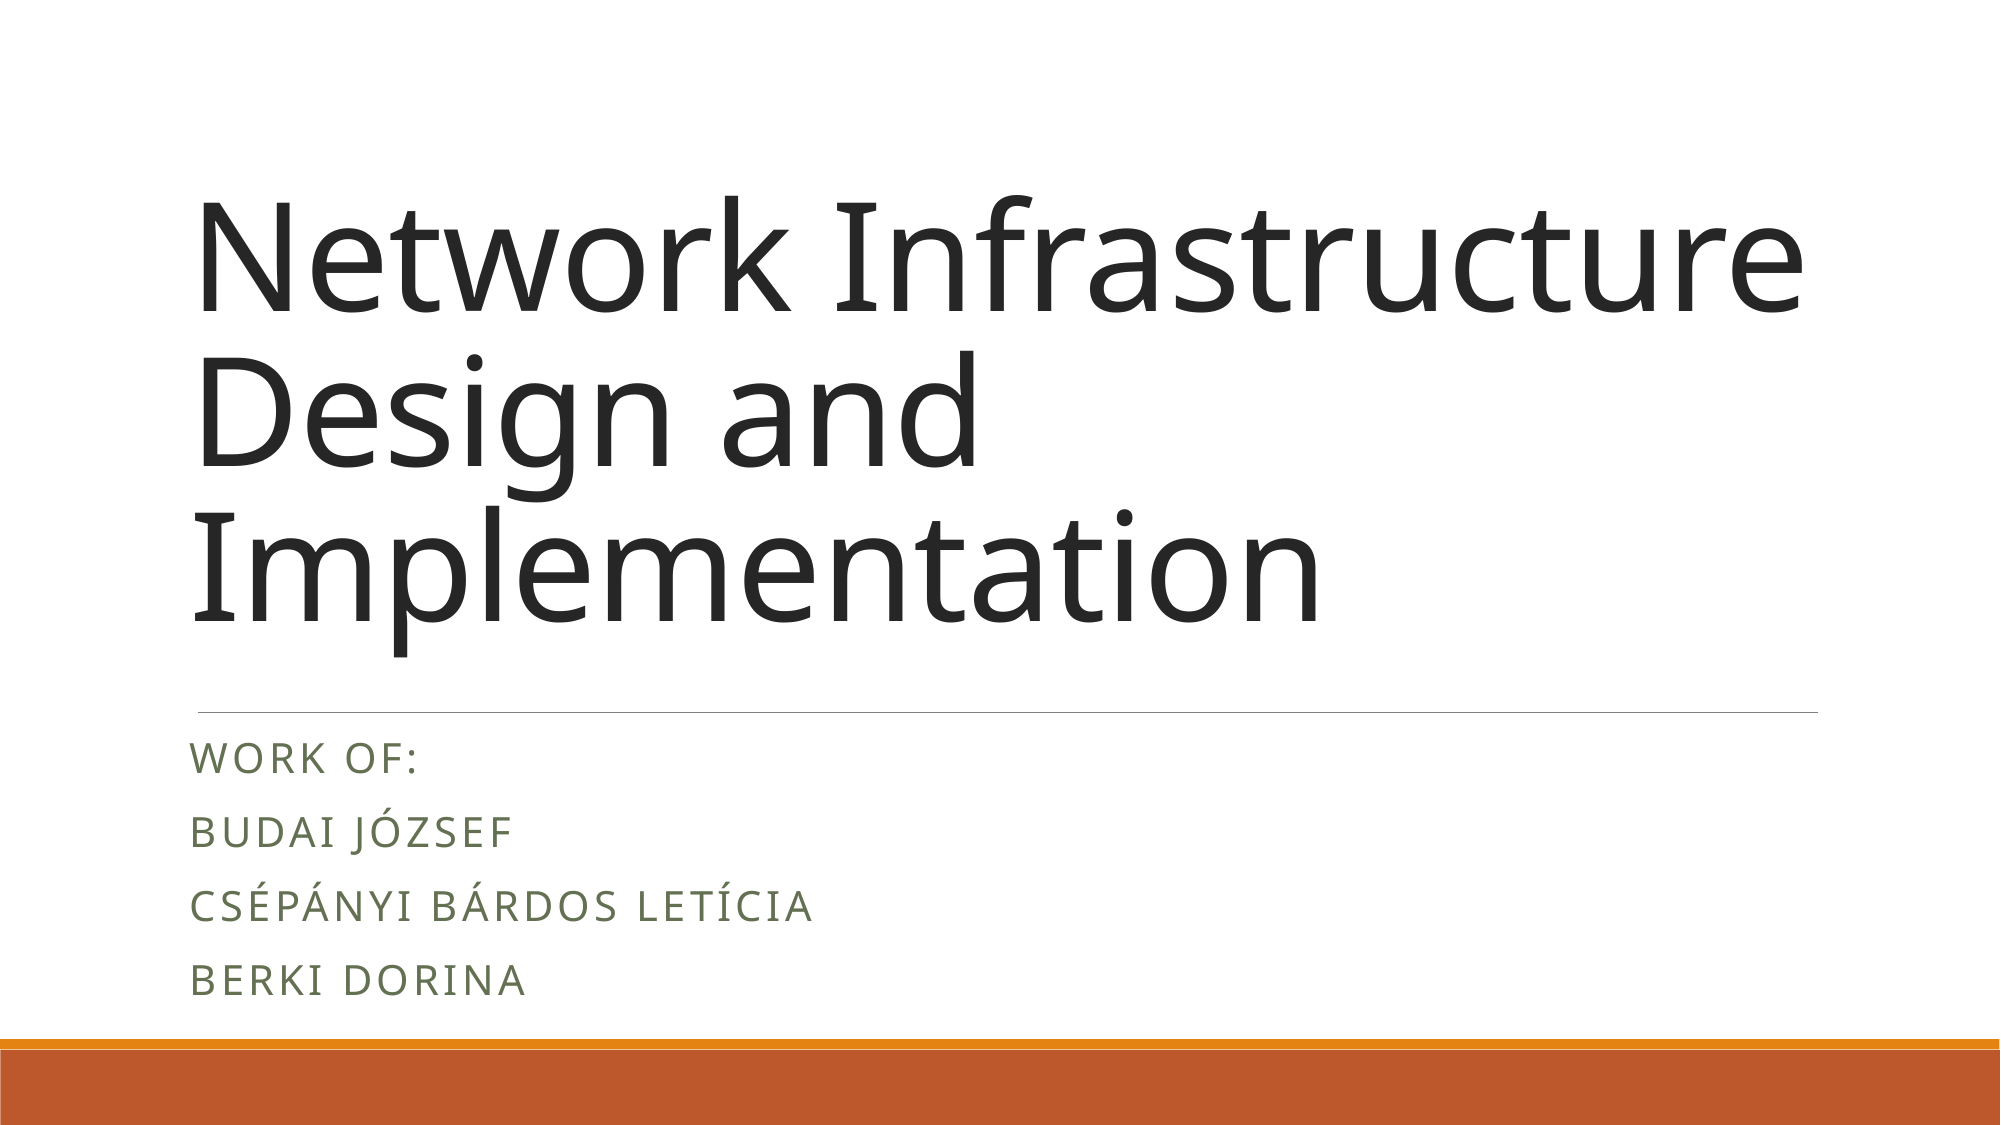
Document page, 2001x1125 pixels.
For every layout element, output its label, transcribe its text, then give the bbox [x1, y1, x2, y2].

subtitle Work of: Budai József Csépányi Bárdos Letícia Berki Dorina [174, 729, 1450, 1051]
title Network Infrastructure Design and Implementation [174, 74, 1825, 660]
